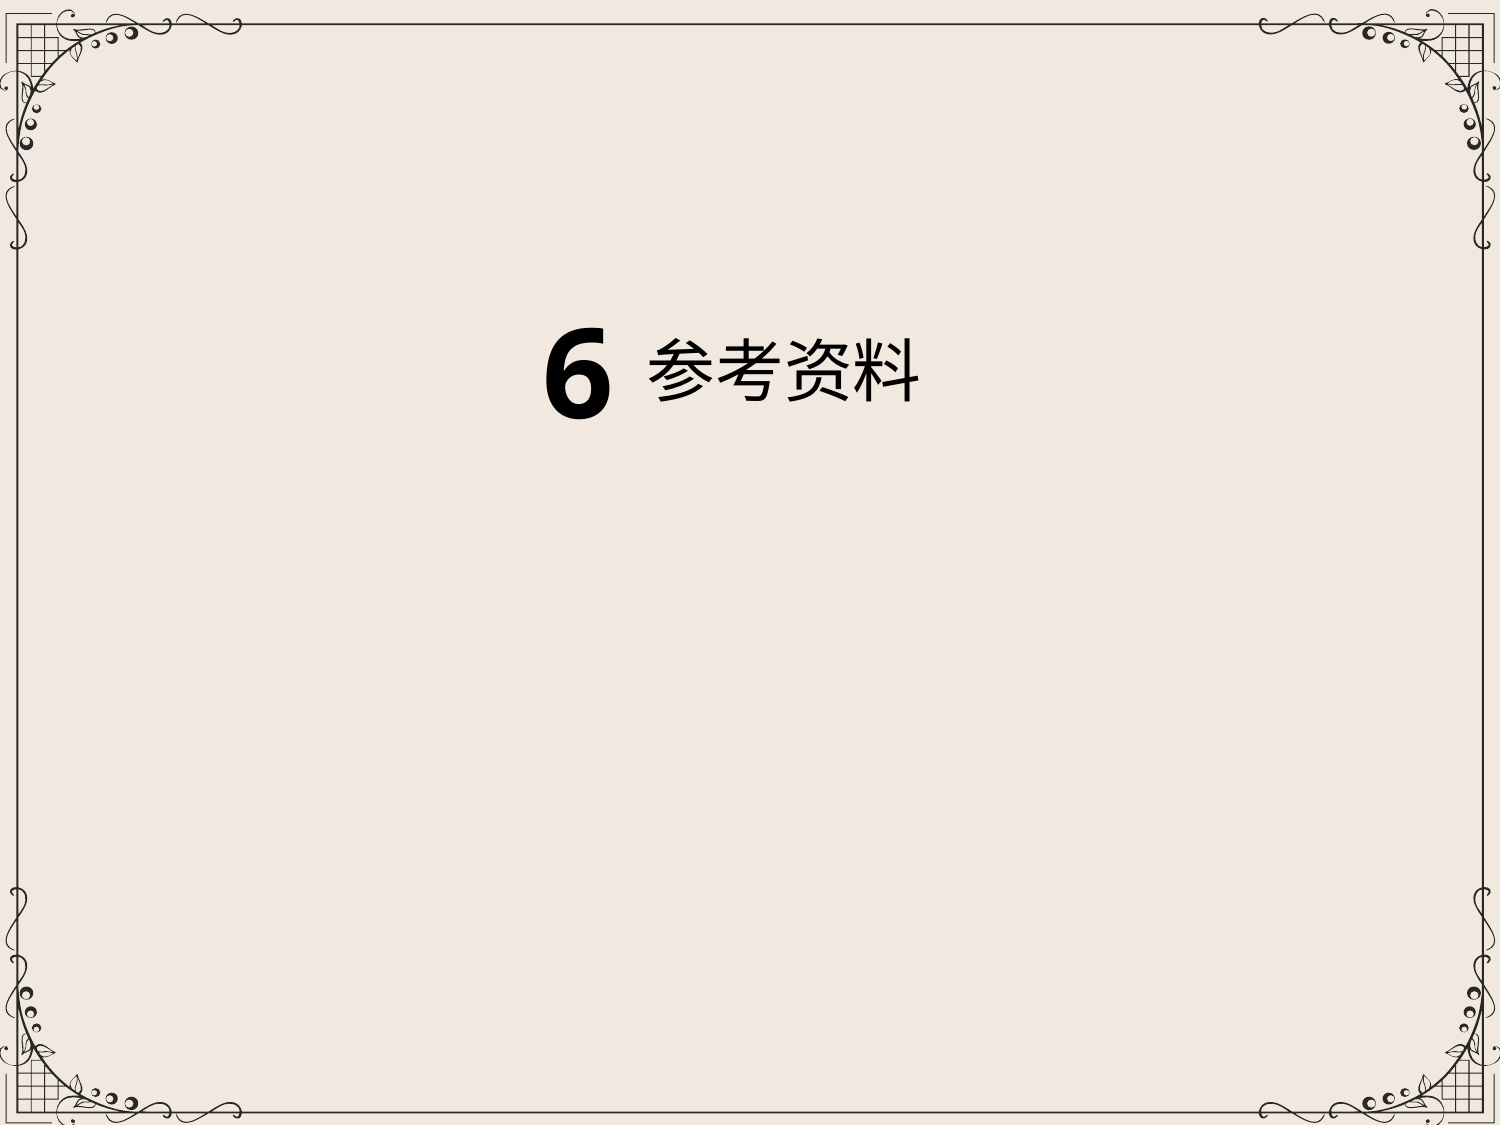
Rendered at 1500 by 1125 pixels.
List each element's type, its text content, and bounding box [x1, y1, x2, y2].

text_box 6 [527, 286, 629, 452]
text_box 参考资料 [631, 320, 937, 418]
